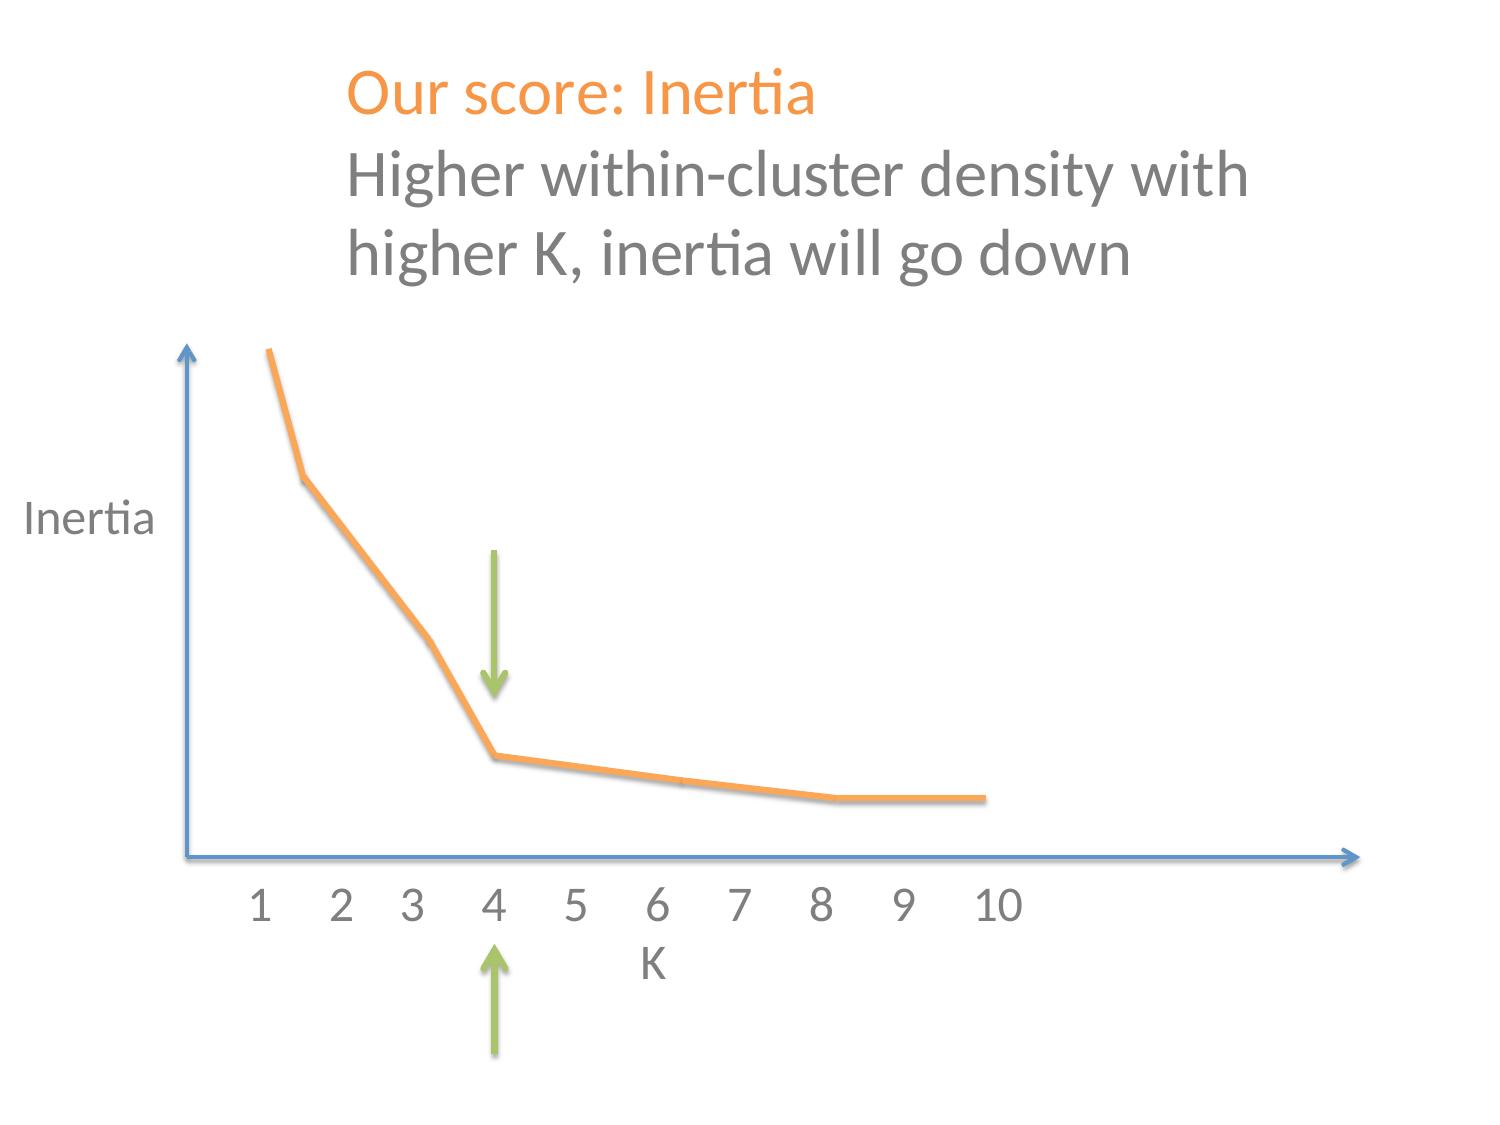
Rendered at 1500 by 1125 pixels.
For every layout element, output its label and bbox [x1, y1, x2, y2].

text_box [162, 322, 1385, 1066]
text_box [258, 344, 994, 813]
text_box [20, 484, 159, 548]
text_box [344, 48, 1266, 290]
